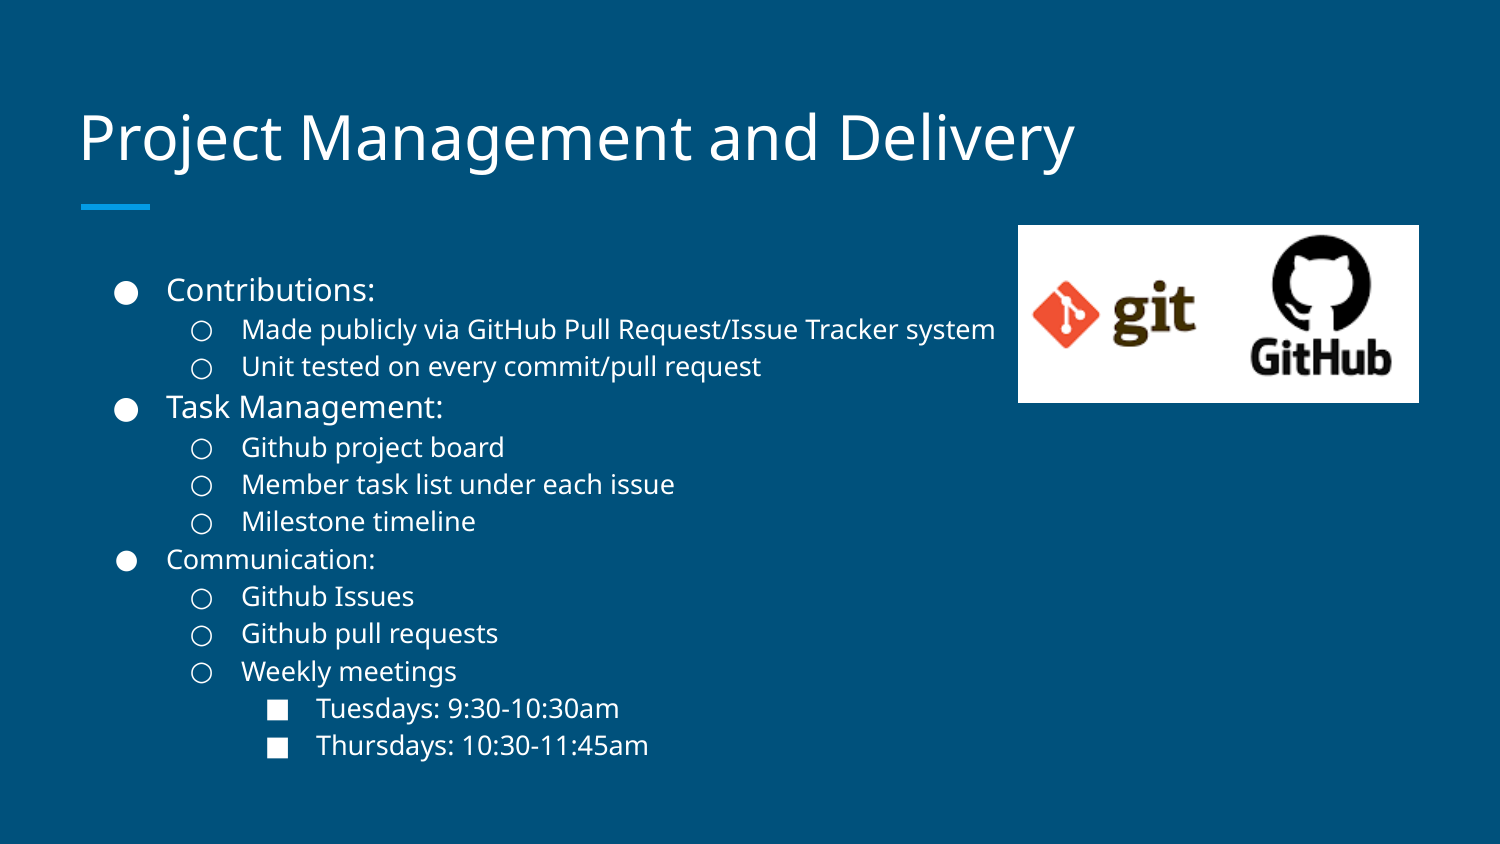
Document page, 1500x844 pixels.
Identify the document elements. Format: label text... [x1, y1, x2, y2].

title Project Management and Delivery [63, 75, 1437, 188]
picture [1019, 226, 1418, 402]
text_box Contributions: Made publicly via GitHub Pull Request/Issue Tracker system Unit tested on every commit/pull request Task Management: Github project board Member task list under each issue Milestone timeline Communication: Github Issues Github pull requests Weekly meetings Tuesdays: 9:30-10:30am Thursdays: 10:30-11:45am [75, 249, 1349, 787]
